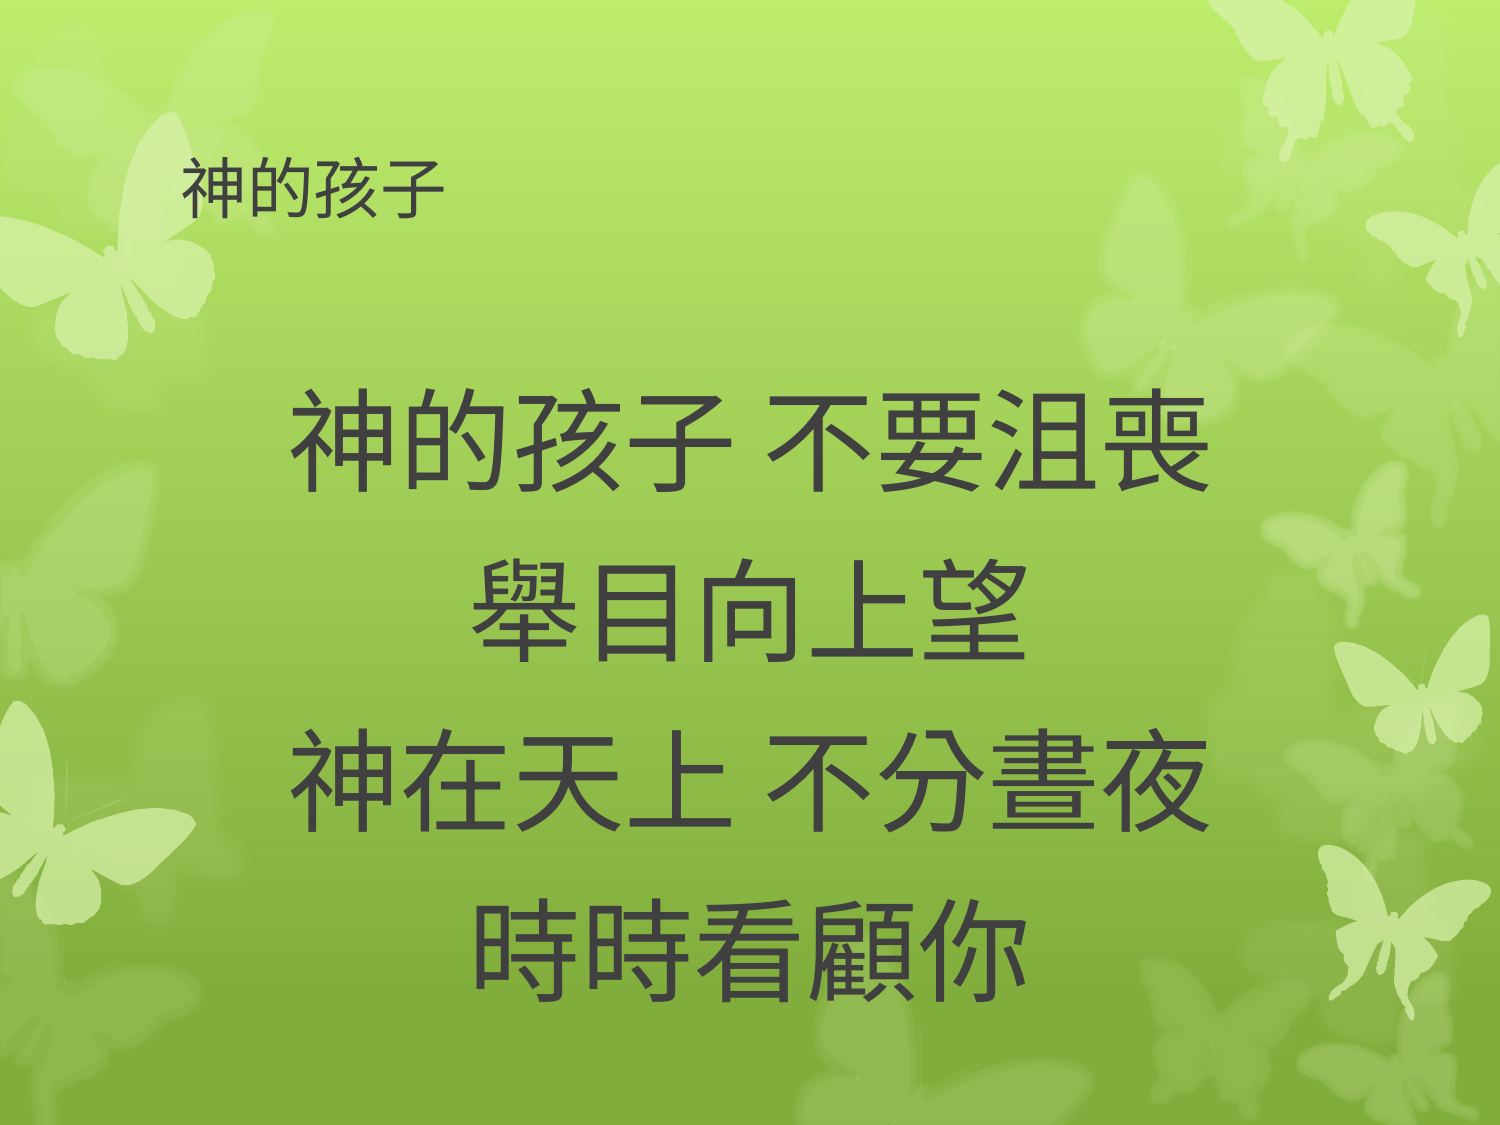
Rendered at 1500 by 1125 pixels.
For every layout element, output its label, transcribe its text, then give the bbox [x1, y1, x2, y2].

list 神的孩子 不要沮喪 舉目向上望 神在天上 不分晝夜 時時看顧你 [0, 262, 1500, 1125]
title 神的孩子 [165, 110, 1335, 262]
